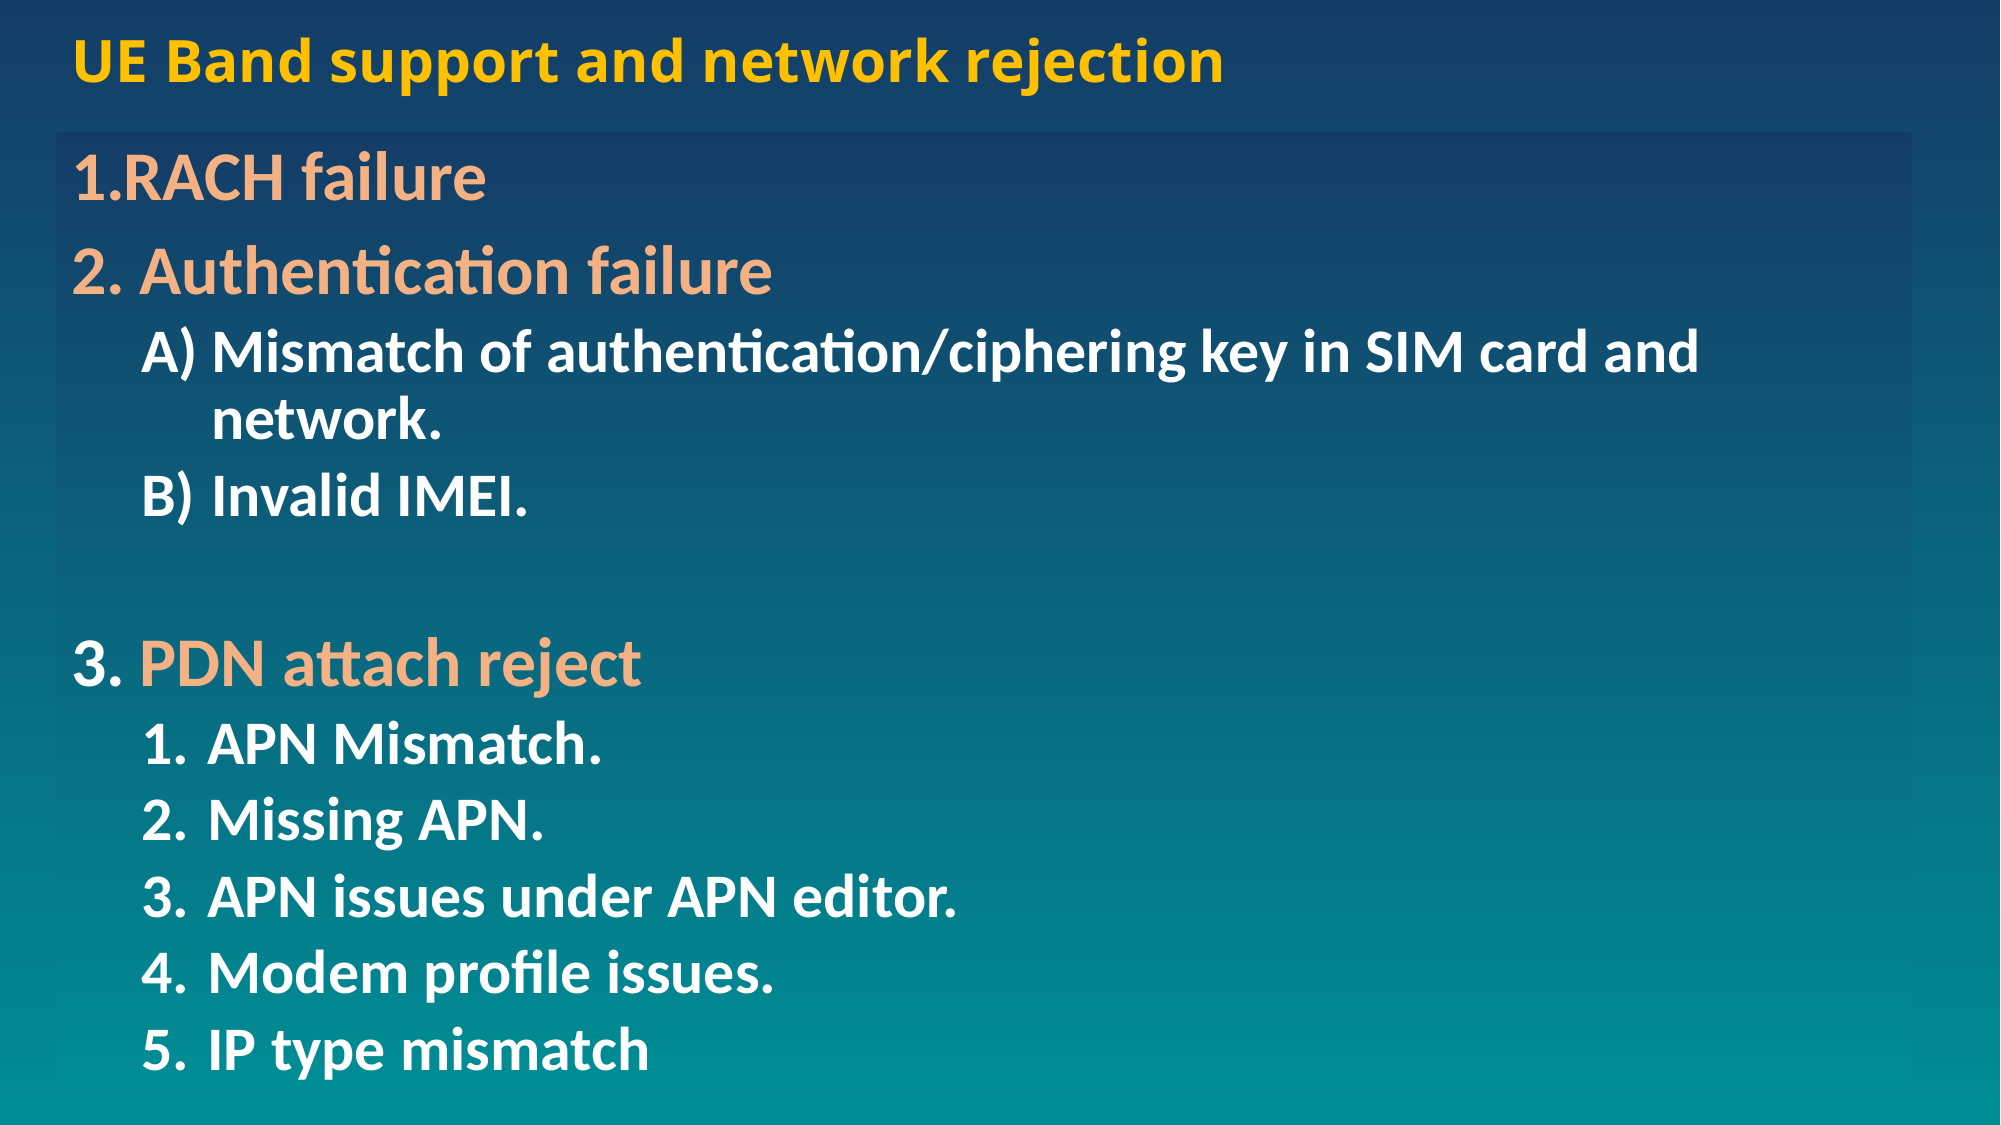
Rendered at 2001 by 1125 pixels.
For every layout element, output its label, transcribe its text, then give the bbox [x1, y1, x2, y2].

title UE Band support and network rejection [56, 23, 1912, 103]
list RACH failure Authentication failure Mismatch of authentication/ciphering key in SIM card and network. Invalid IMEI. PDN attach reject APN Mismatch. Missing APN. APN issues under APN editor. Modem profile issues. IP type mismatch [56, 132, 1912, 1094]
